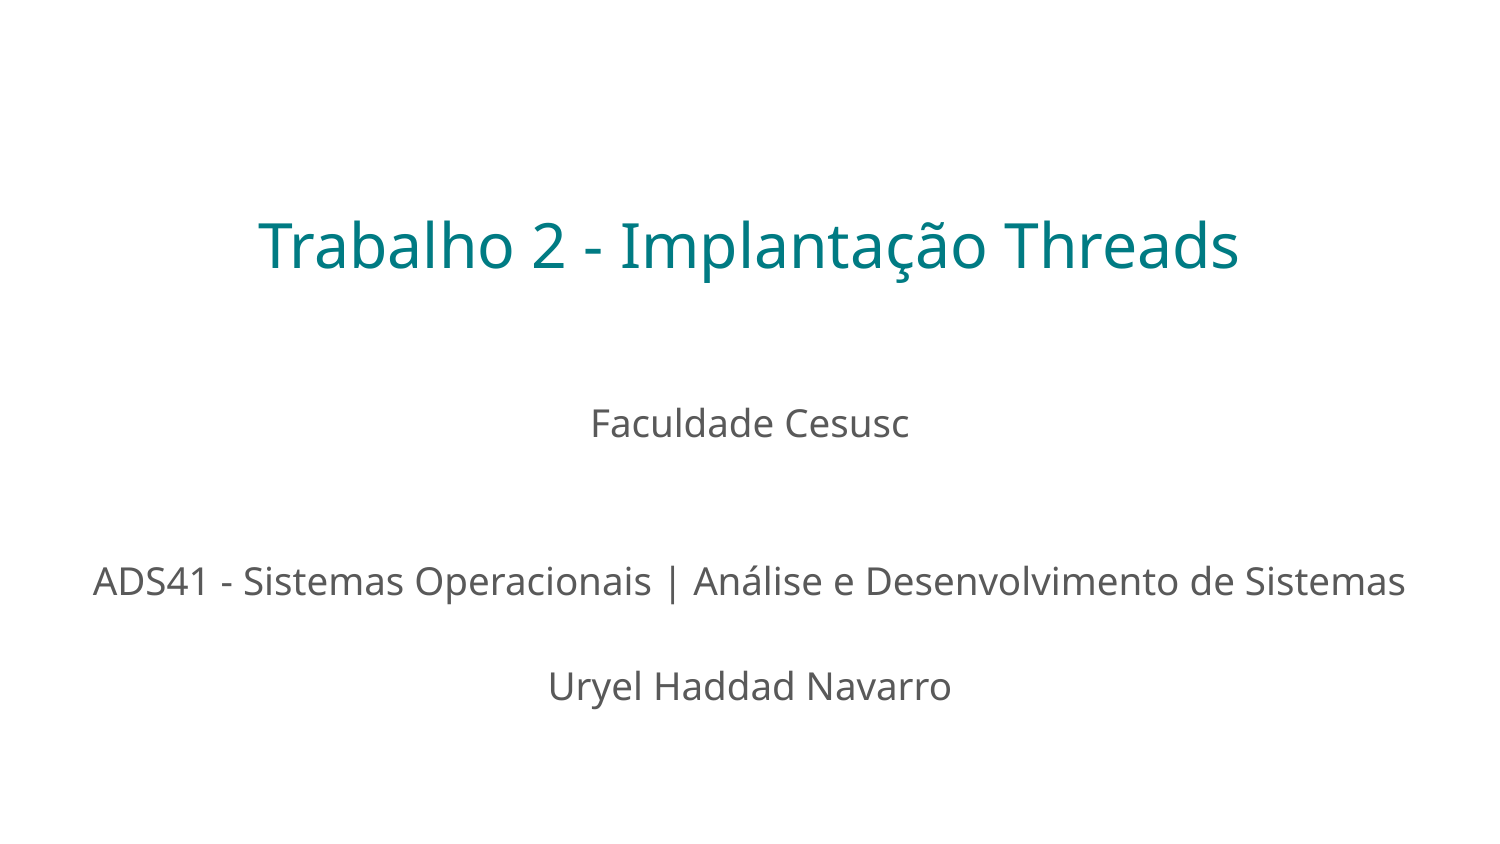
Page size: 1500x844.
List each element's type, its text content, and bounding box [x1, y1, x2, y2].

subtitle Faculdade Cesusc ADS41 - Sistemas Operacionais | Análise e Desenvolvimento de Sistemas Uryel Haddad Navarro [21, 381, 1479, 732]
title Trabalho 2 - Implantação Threads [51, 92, 1449, 303]
